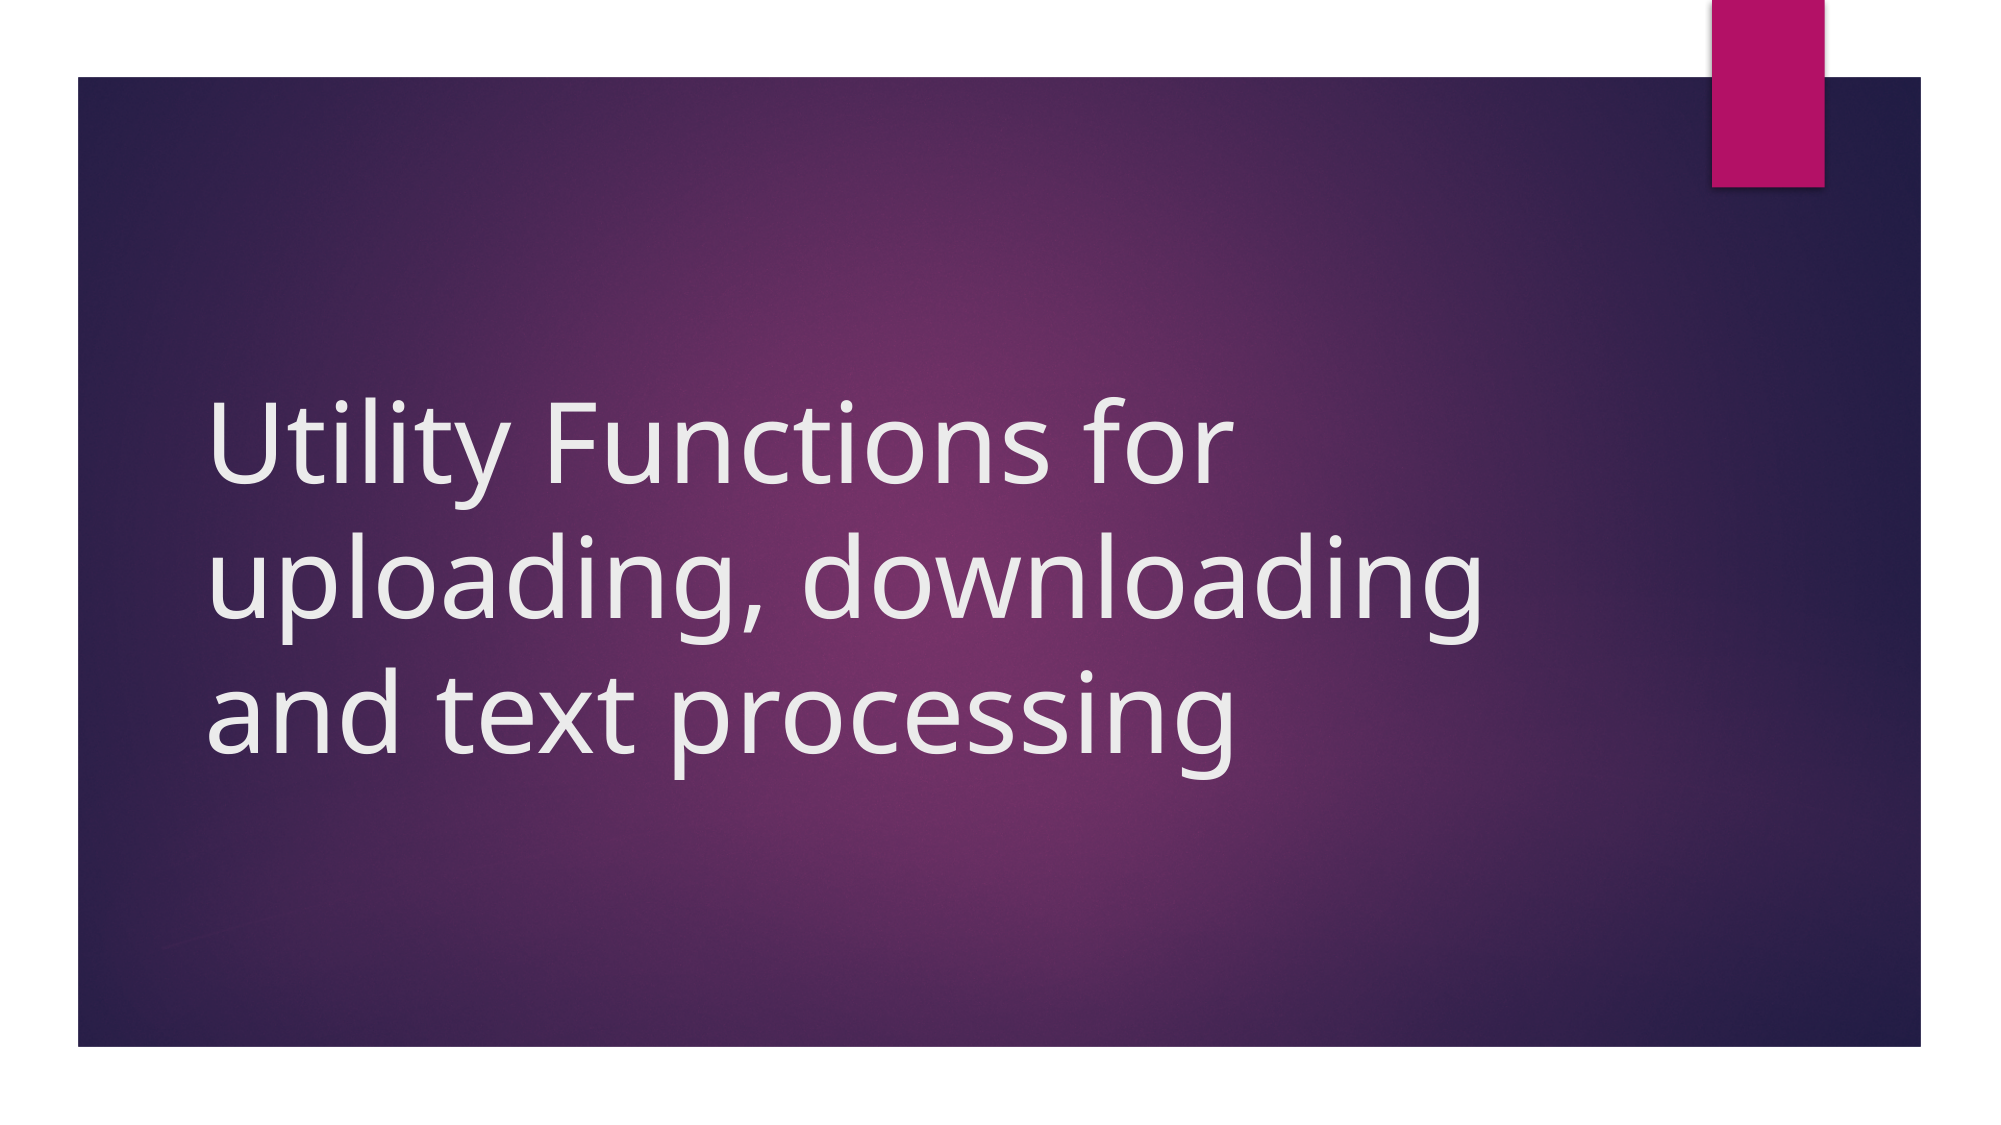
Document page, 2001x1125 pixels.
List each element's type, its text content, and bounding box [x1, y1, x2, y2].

title Utility Functions for uploading, downloading and text processing [189, 344, 1638, 784]
